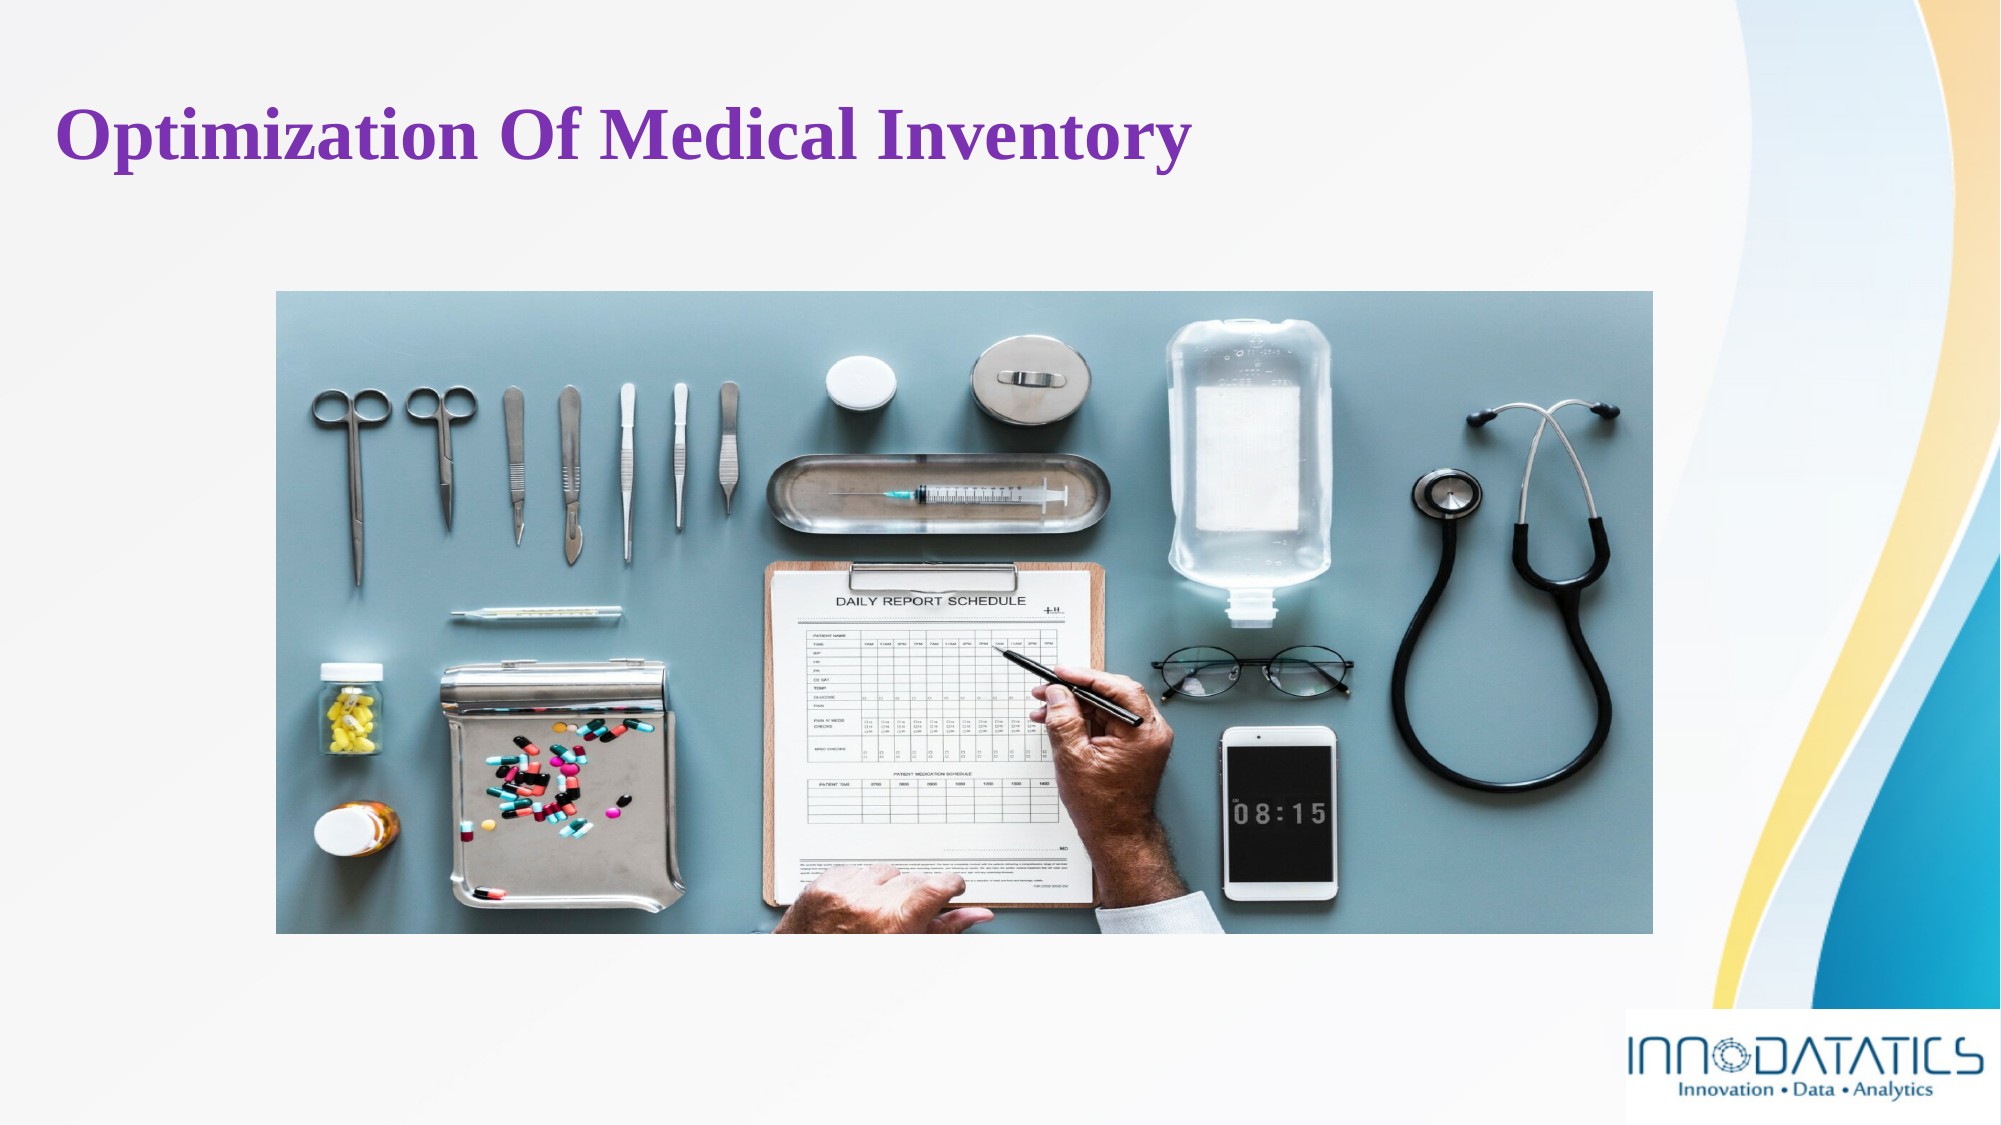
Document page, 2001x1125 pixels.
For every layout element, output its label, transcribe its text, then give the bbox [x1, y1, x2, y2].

picture [0, 0, 2001, 1125]
title Optimization Of Medical Inventory [39, 55, 1766, 216]
